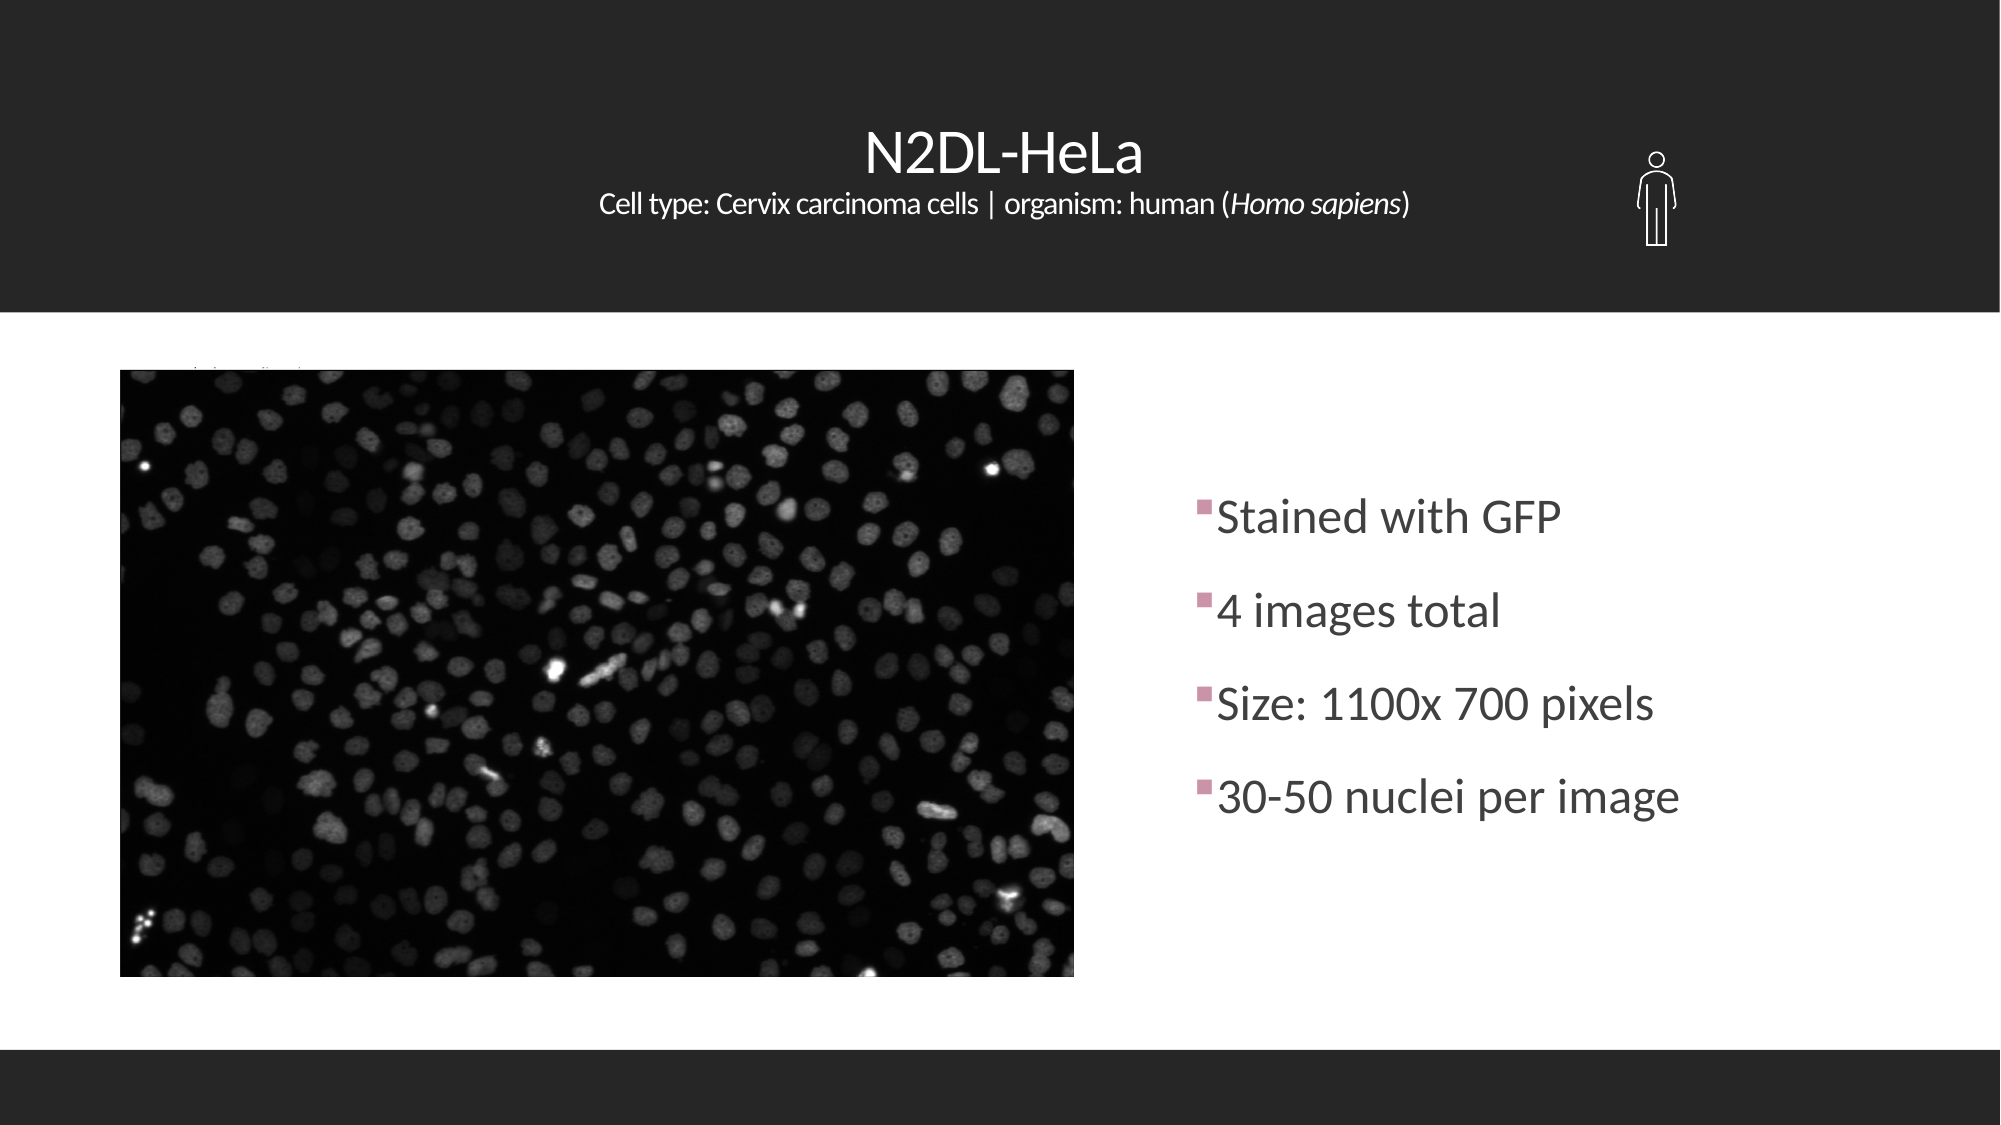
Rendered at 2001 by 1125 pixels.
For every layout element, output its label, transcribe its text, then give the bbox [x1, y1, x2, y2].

text_box [0, 0, 2000, 314]
title N2DL-HeLa Cell type: Cervix carcinoma cells | organism: human (Homo sapiens) [180, 47, 1830, 285]
picture [1606, 148, 1708, 250]
text_box [0, 1049, 2000, 1125]
text_box [0, 314, 2000, 1049]
list Stained with GFP 4 images total Size: 1100x 700 pixels 30-50 nuclei per image [1193, 472, 1777, 996]
picture [119, 366, 1075, 978]
